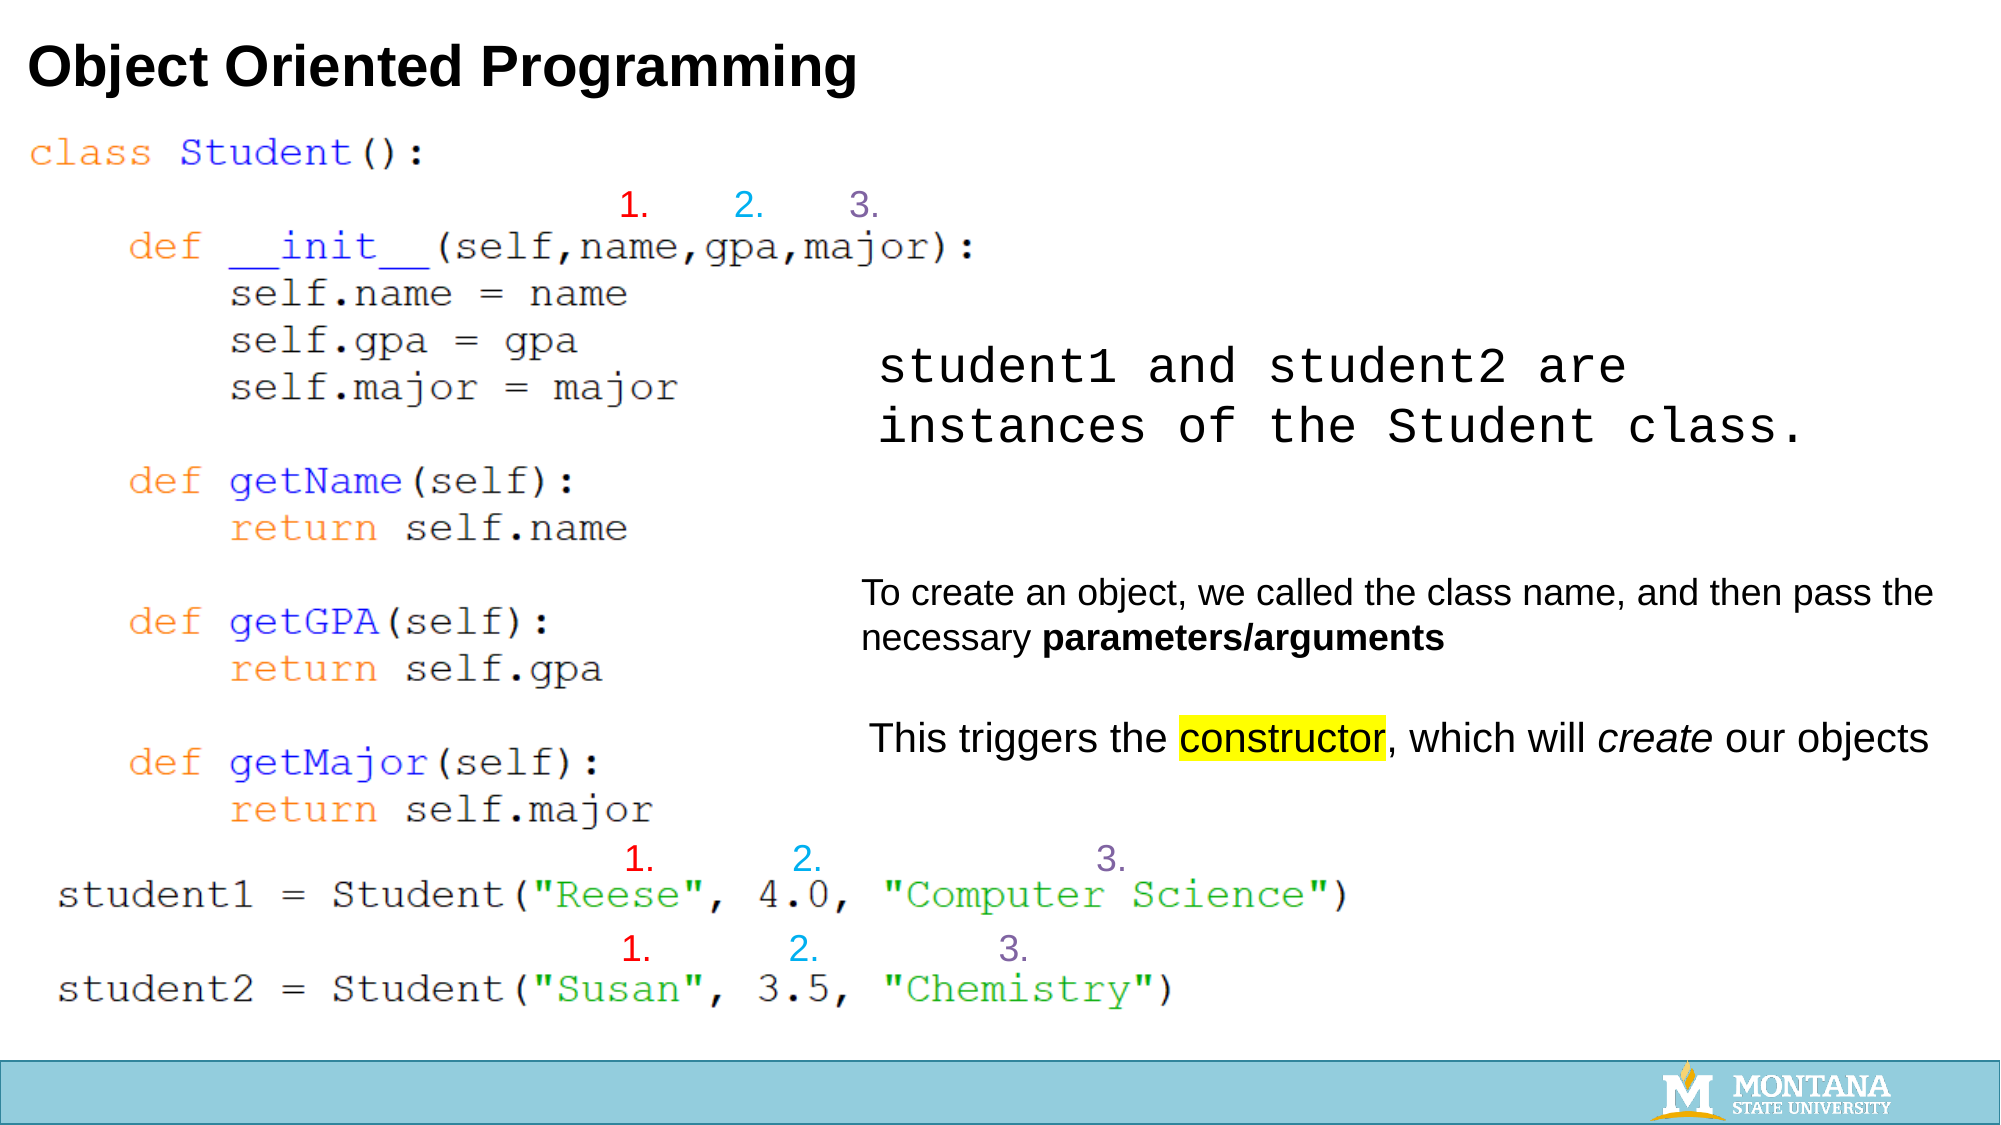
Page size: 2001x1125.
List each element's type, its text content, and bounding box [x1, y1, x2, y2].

text_box Object Oriented Programming [12, 20, 1444, 106]
text_box To create an object, we called the class name, and then pass the necessary parameters/arguments [1069, 560, 1985, 666]
picture [1649, 1060, 1892, 1122]
text_box student1 and student2 are instances of the Student class. [1069, 325, 1919, 461]
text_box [1891, 1059, 2000, 1125]
text_box [575, 99, 606, 106]
text_box This triggers the constructor, which will create our objects [1069, 703, 1944, 768]
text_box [0, 1059, 1648, 1125]
text_box 1. 2. 3. [1069, 826, 1143, 869]
picture [24, 107, 1365, 1025]
